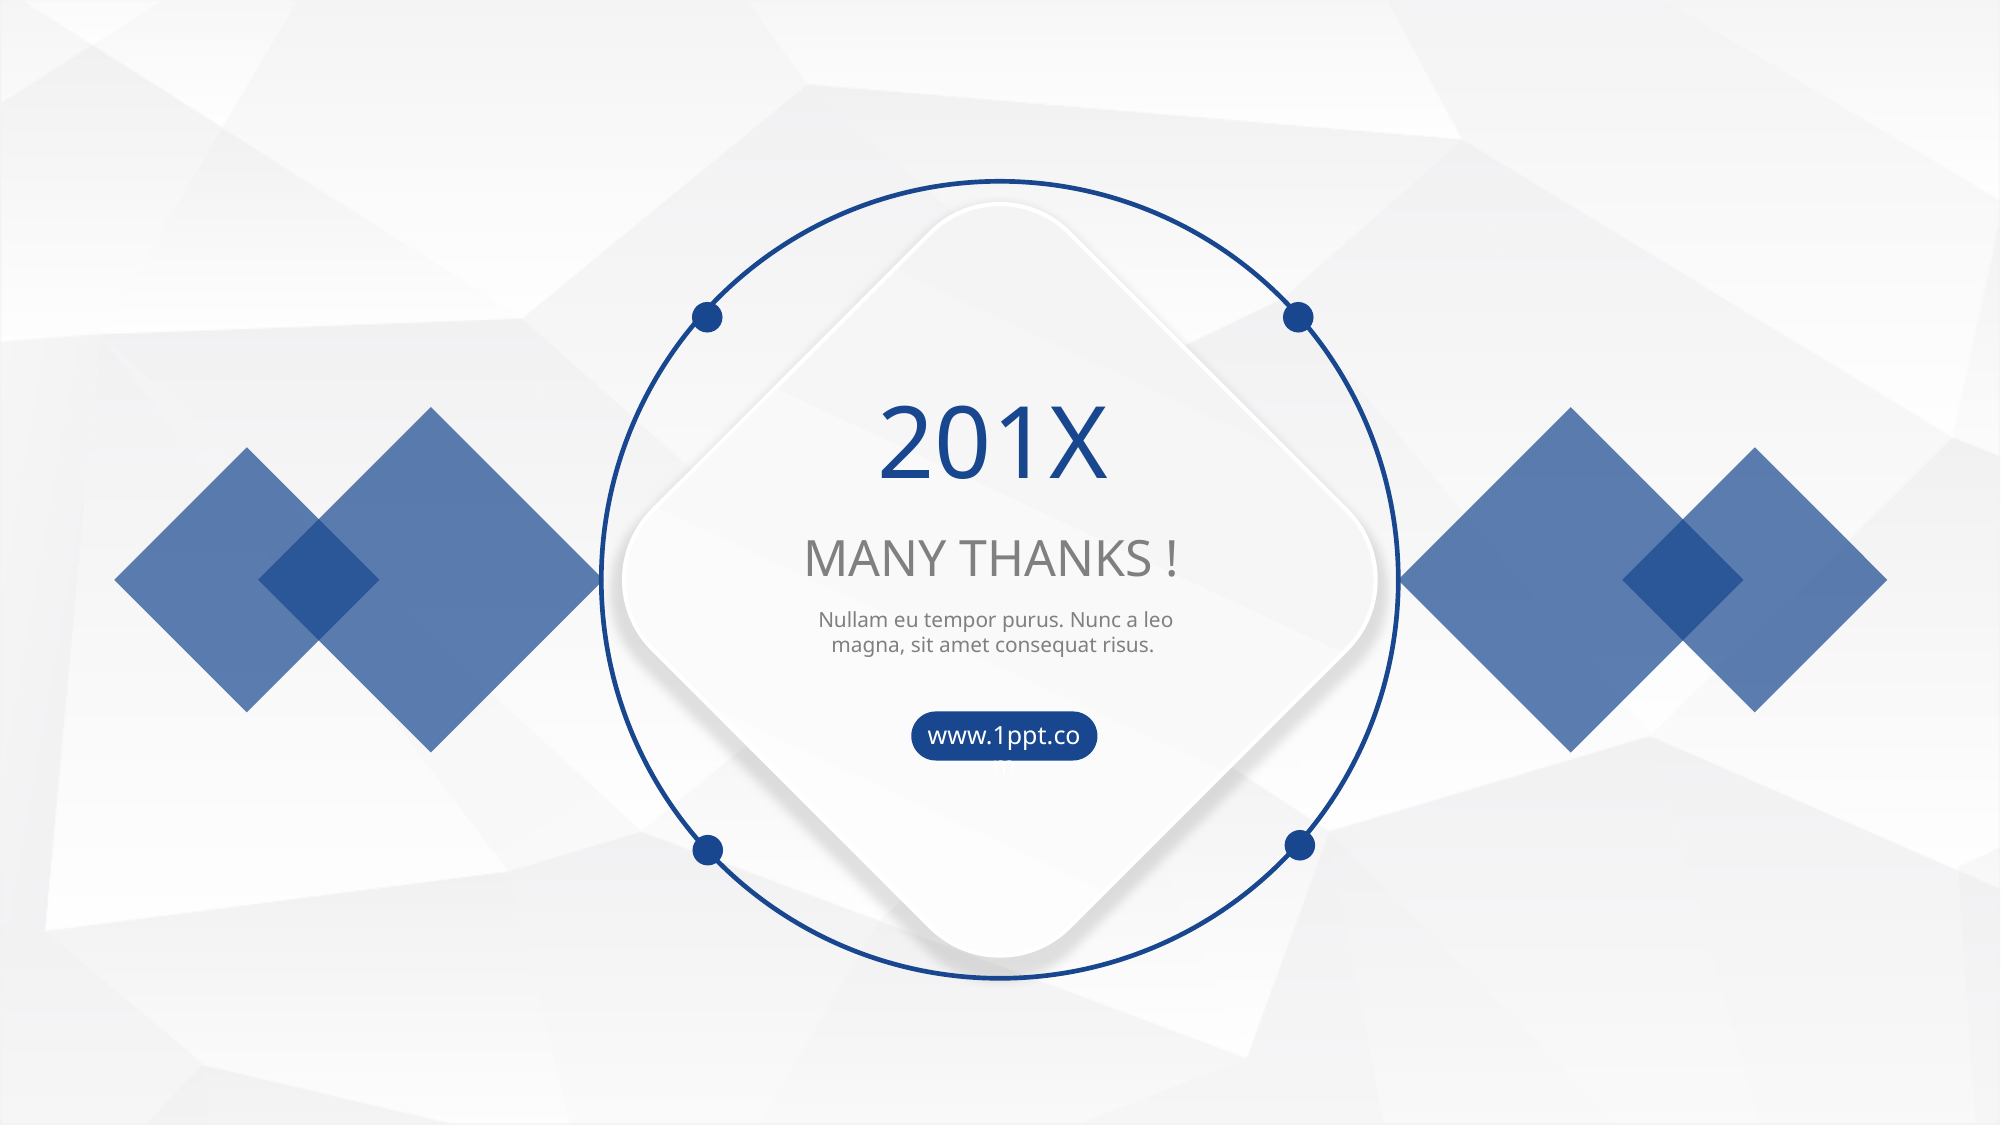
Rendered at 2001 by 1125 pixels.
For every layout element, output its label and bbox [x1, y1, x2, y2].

text_box [1620, 445, 1889, 714]
text_box [692, 301, 1314, 866]
picture [0, 0, 2001, 1125]
text_box [1316, 335, 1400, 825]
text_box [713, 180, 1287, 301]
text_box [1400, 405, 1683, 755]
text_box [112, 445, 381, 714]
text_box [600, 326, 691, 834]
text_box [319, 405, 600, 754]
text_box [720, 866, 1279, 980]
